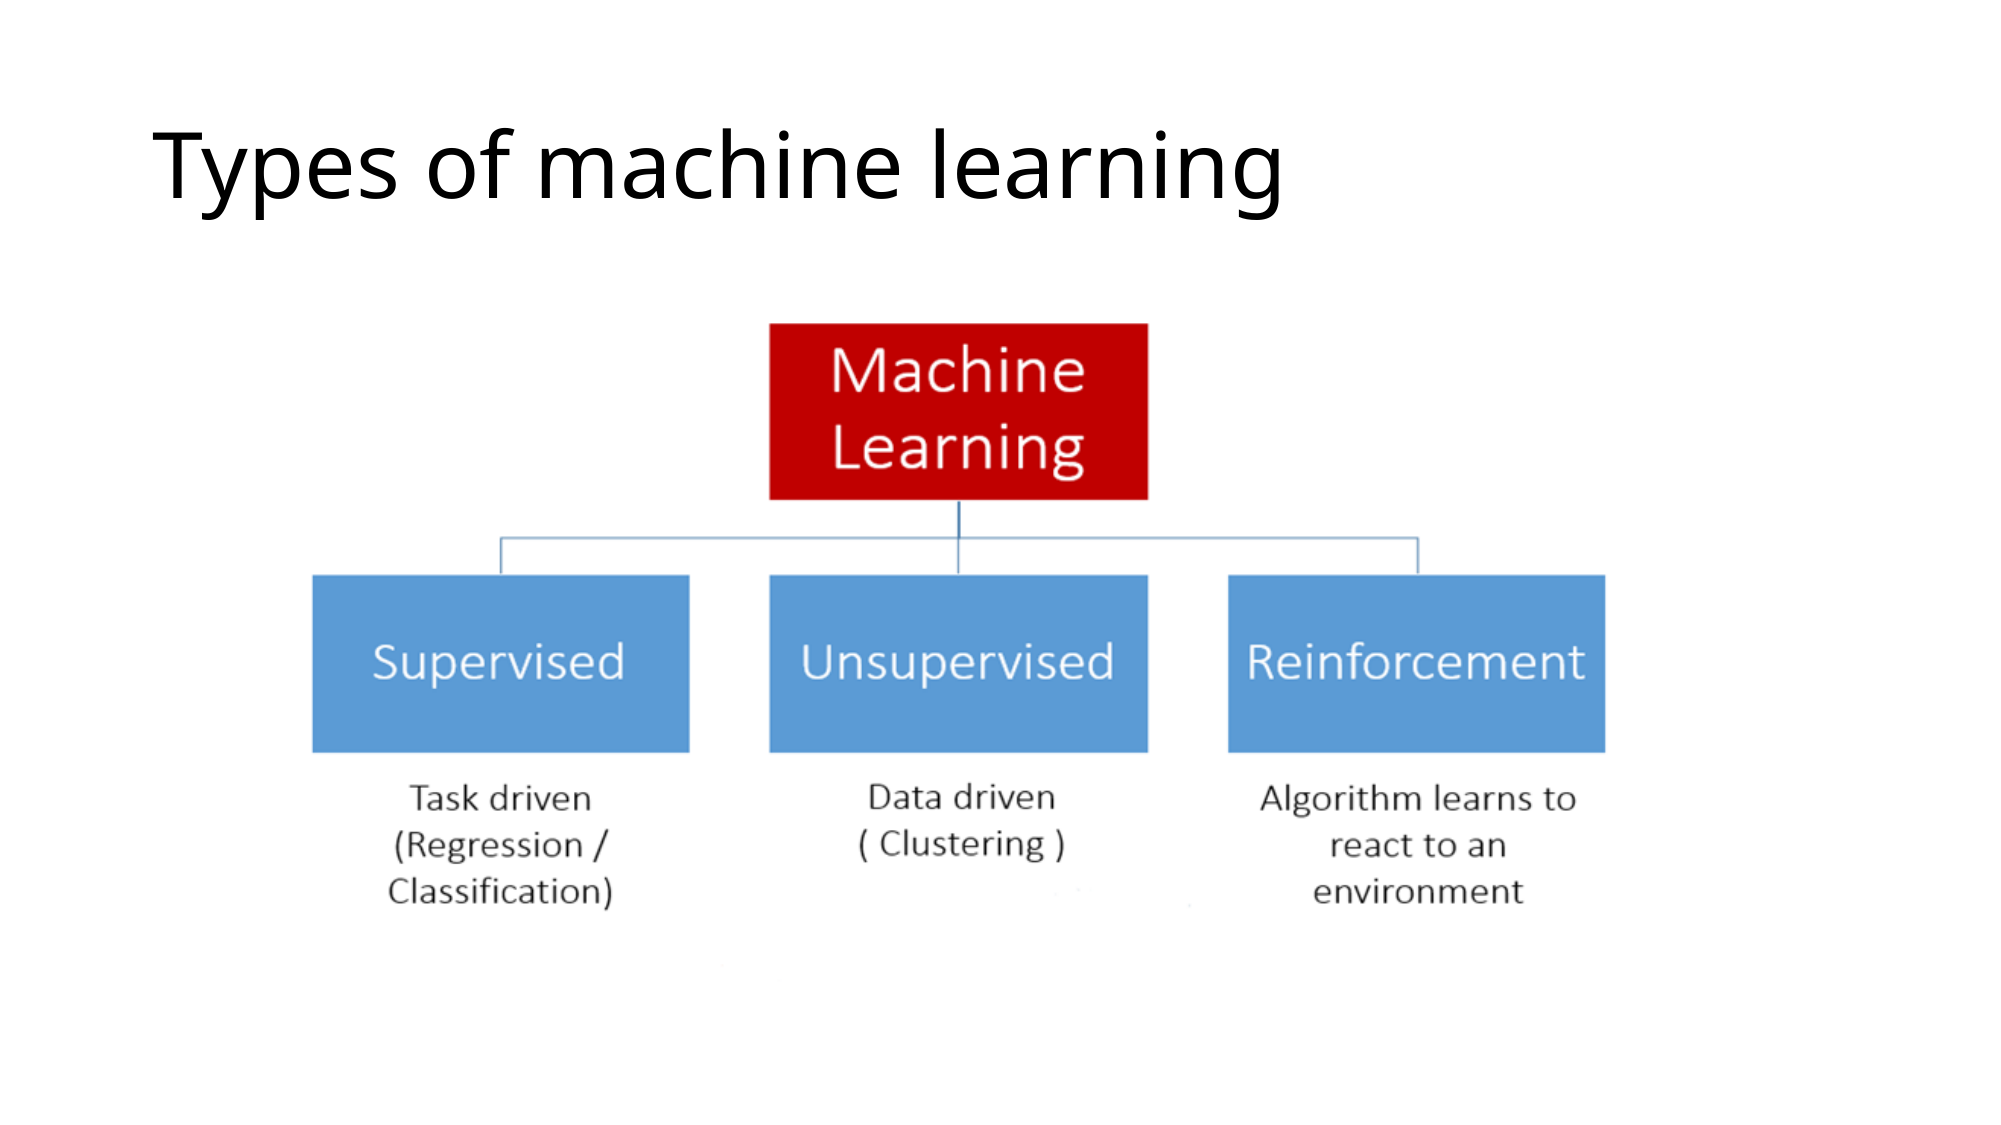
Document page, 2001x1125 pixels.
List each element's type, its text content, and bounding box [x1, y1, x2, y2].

title Types of machine learning [137, 59, 1863, 278]
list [272, 305, 1639, 995]
